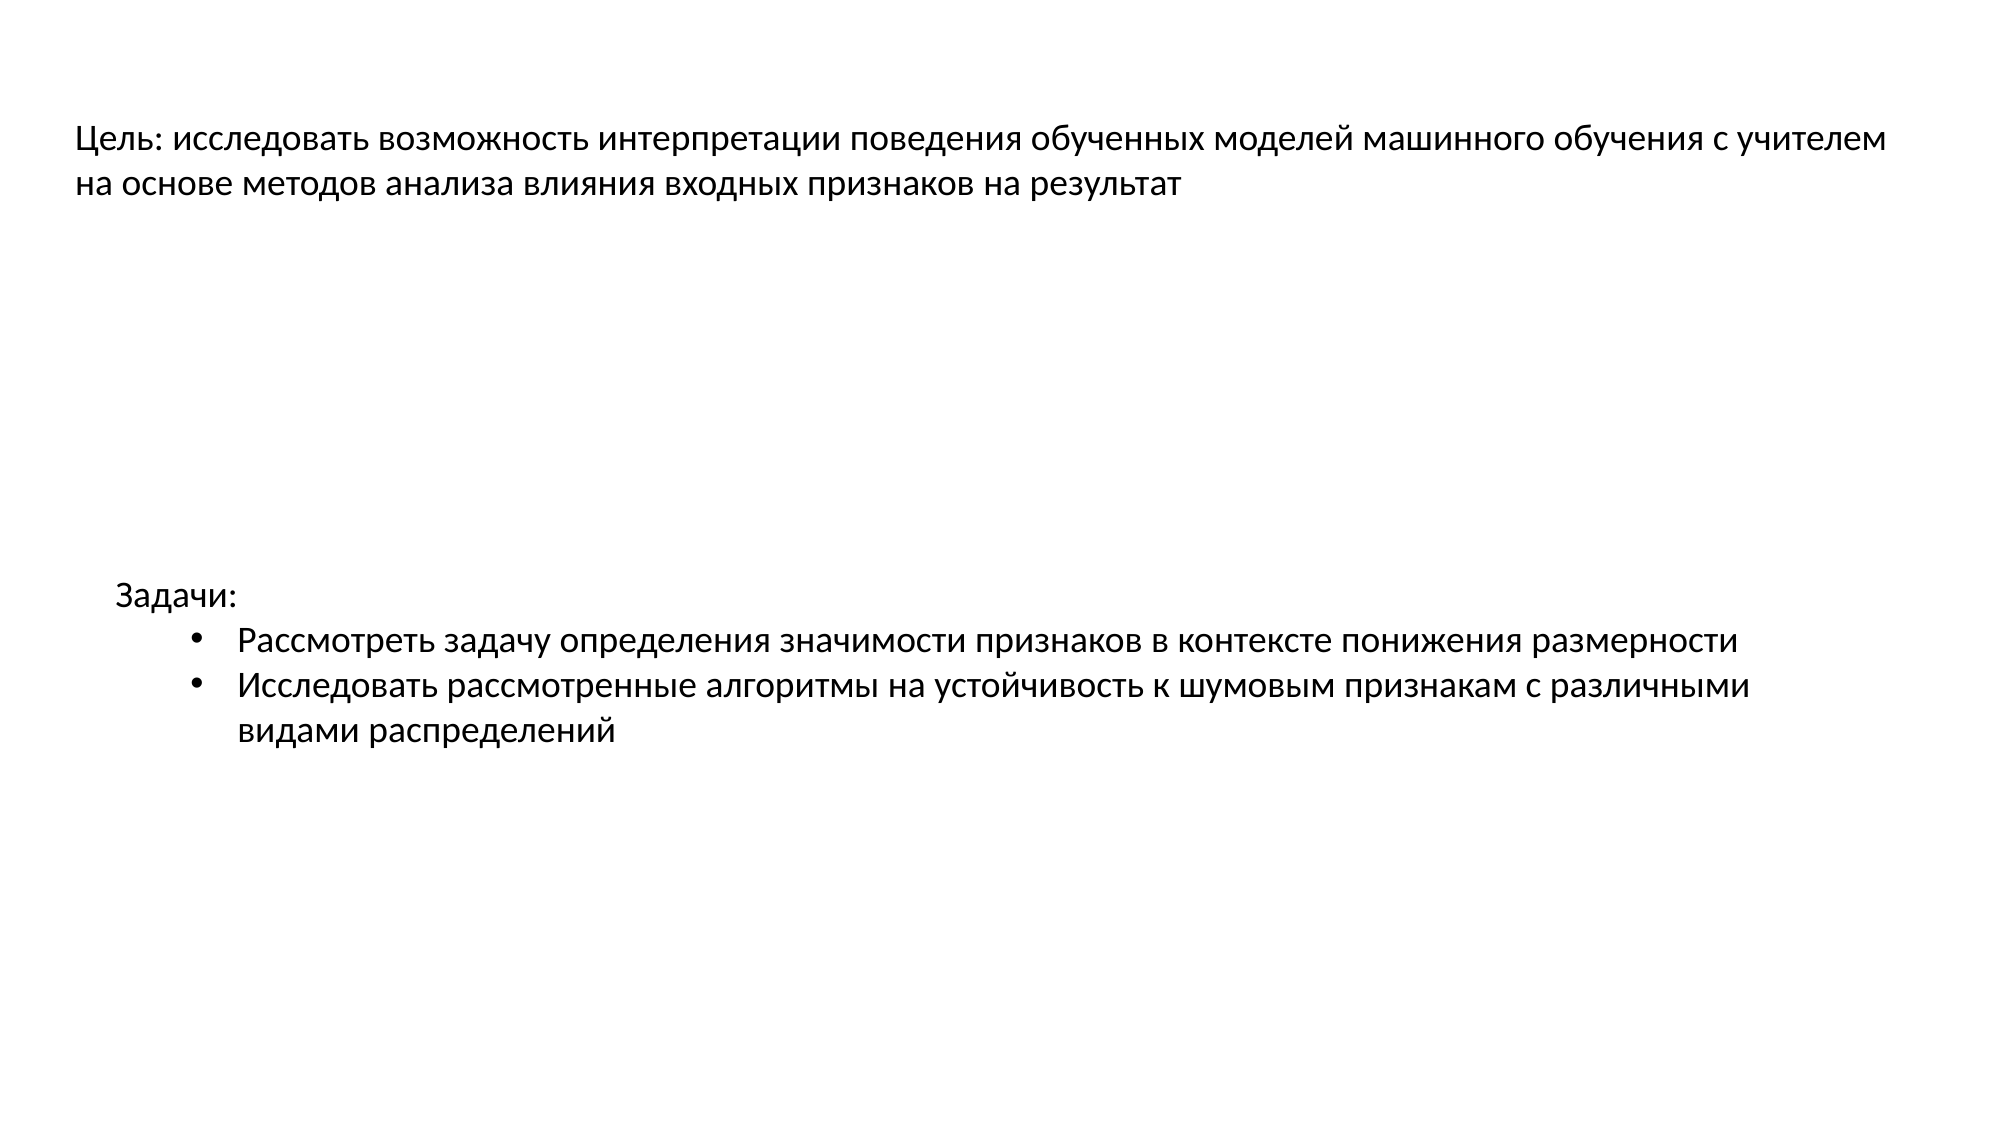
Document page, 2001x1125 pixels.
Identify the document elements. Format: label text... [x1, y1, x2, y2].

text_box Задачи: Рассмотреть задачу определения значимости признаков в контексте понижения размерности Исследовать рассмотренные алгоритмы на устойчивость к шумовым признакам с различными видами распределений [100, 562, 1839, 758]
text_box Цель: исследовать возможность интерпретации поведения обученных моделей машинного обучения с учителем на основе методов анализа влияния входных признаков на результат [60, 105, 1940, 211]
